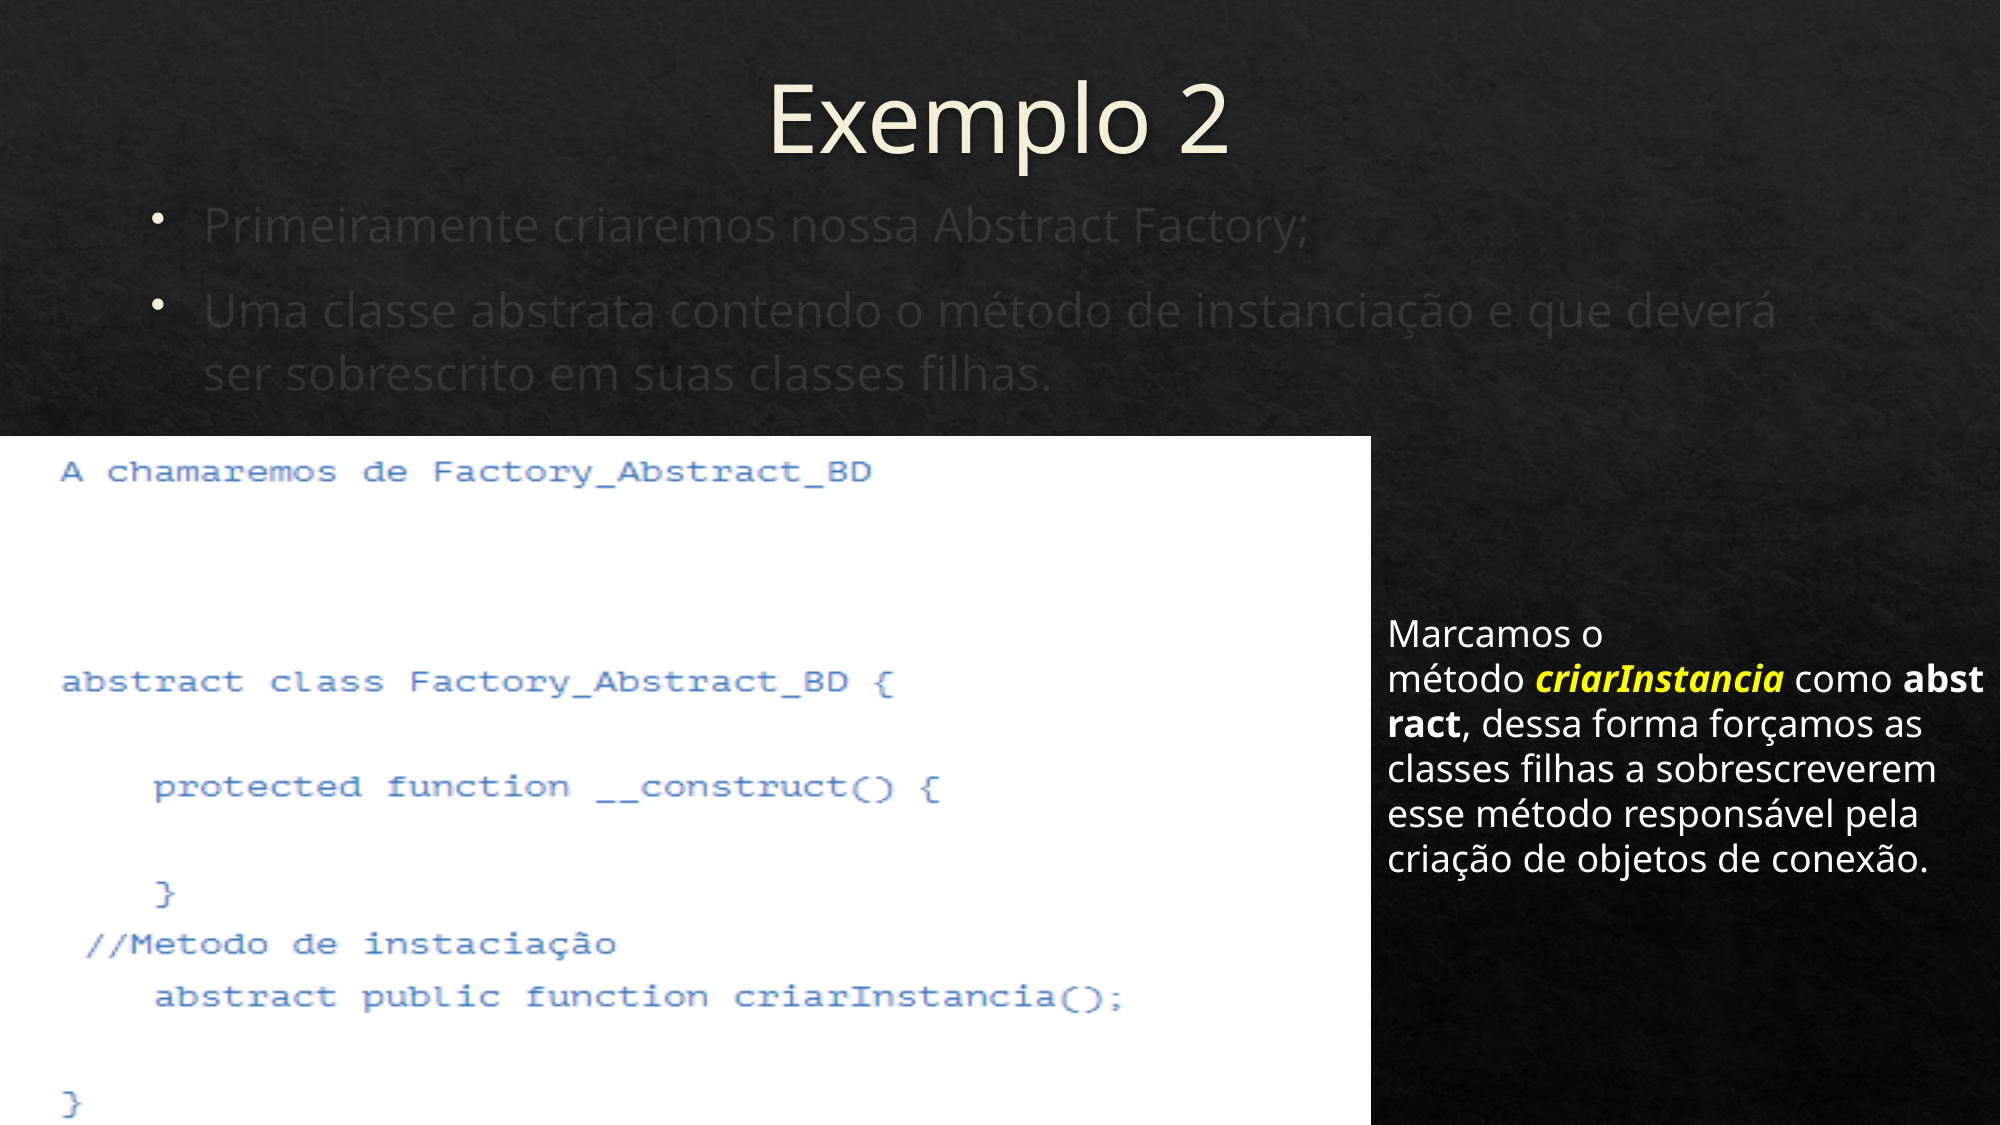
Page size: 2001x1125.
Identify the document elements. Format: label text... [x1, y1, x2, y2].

picture [0, 436, 1371, 1125]
list Primeiramente criaremos nossa Abstract Factory; Uma classe abstrata contendo o método de instanciação e que deverá ser sobrescrito em suas classes filhas. [131, 181, 1830, 602]
title Exemplo 2 [149, 19, 1849, 226]
text_box Marcamos o método criarInstancia como abstract, dessa forma forçamos as classes filhas a sobrescreverem esse método responsável pela criação de objetos de conexão. [1379, 602, 2000, 887]
